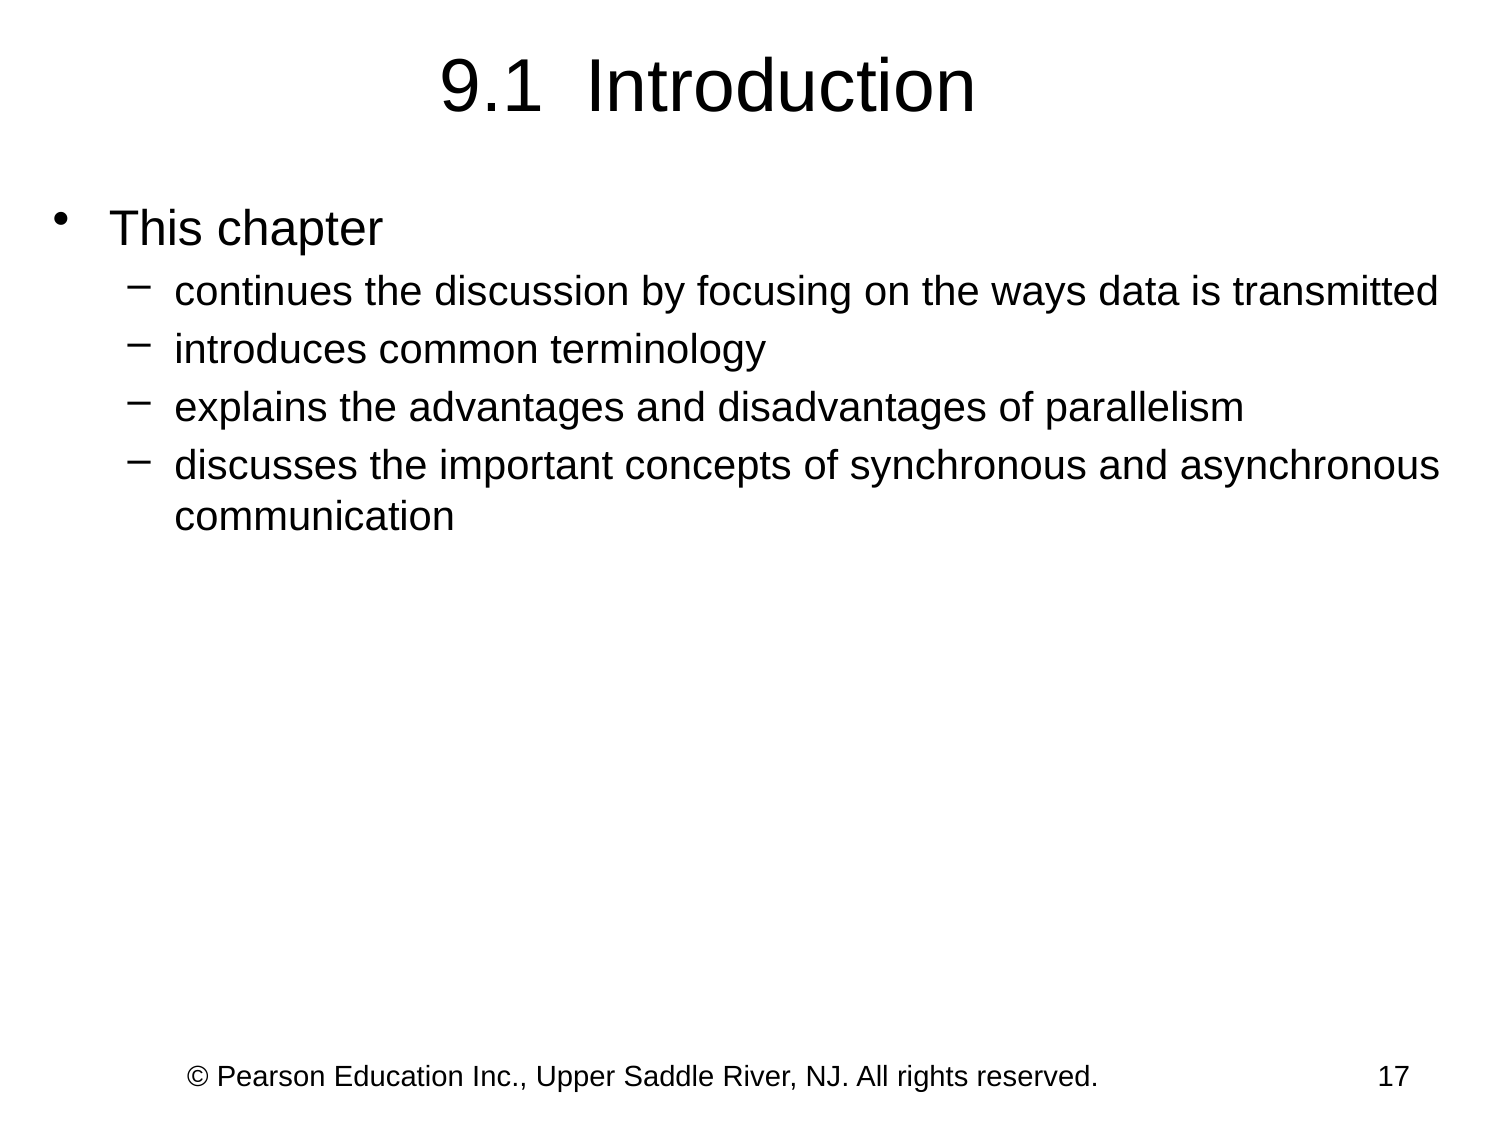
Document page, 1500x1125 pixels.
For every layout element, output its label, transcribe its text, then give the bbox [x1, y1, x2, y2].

text_box 16 [1224, 1050, 1425, 1103]
title 9.1 Introduction [37, 0, 1463, 175]
text_box © Pearson Education Inc., Upper Saddle River, NJ. All rights reserved. [87, 1050, 1200, 1103]
list This chapter continues the discussion by focusing on the ways data is transmitted introduces common terminology explains the advantages and disadvantages of parallelism discusses the important concepts of synchronous and asynchronous communication [37, 187, 1463, 1038]
